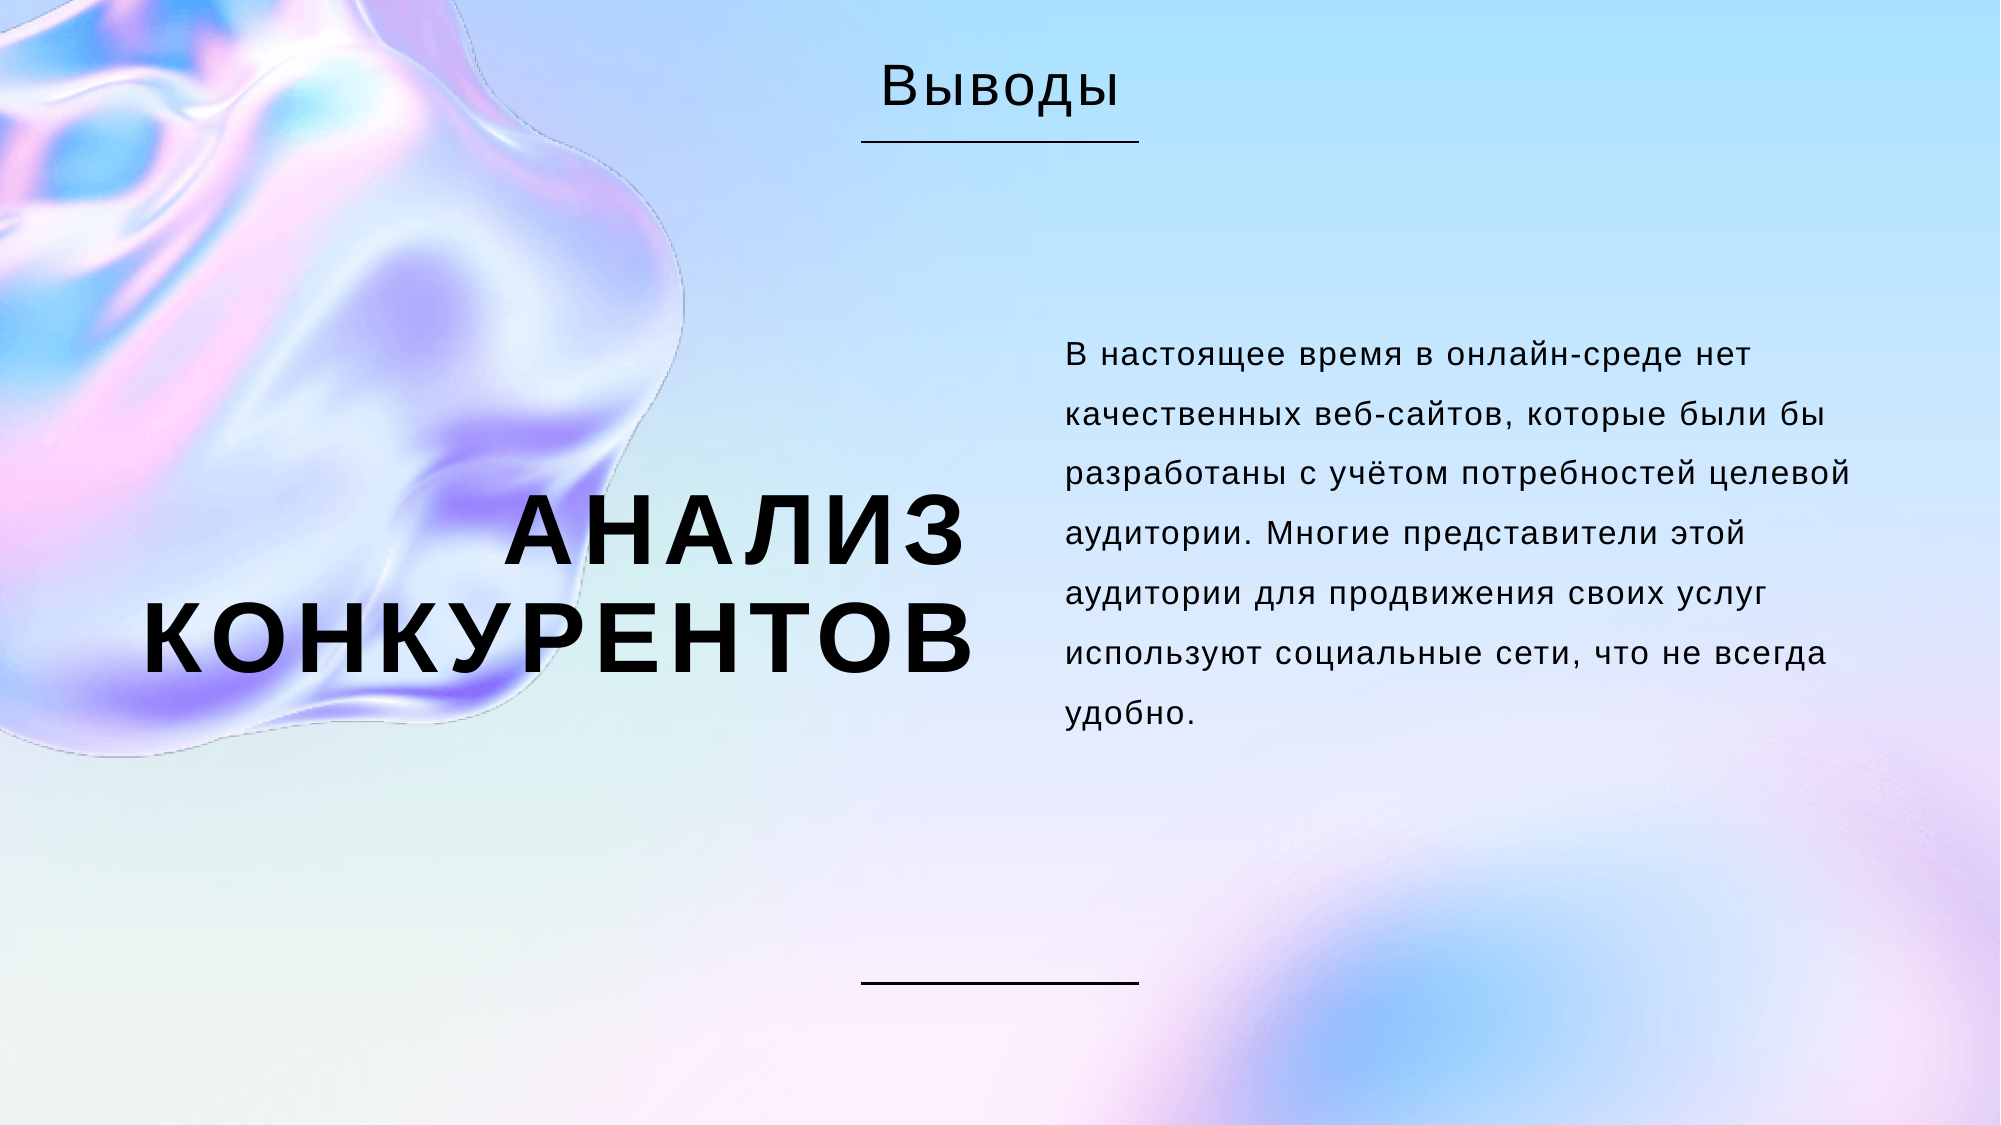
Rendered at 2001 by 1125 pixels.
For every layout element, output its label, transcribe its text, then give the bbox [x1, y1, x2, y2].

picture [0, 0, 2000, 1125]
text_box Анализ конкурентов [125, 224, 976, 949]
list В настоящее время в онлайн-среде нет качественных веб-сайтов, которые были бы разработаны с учётом потребностей целевой аудитории. Многие представители этой аудитории для продвижения своих услуг используют социальные сети, что не всегда удобно. [1050, 199, 1901, 924]
text_box Выводы [662, 26, 1338, 168]
